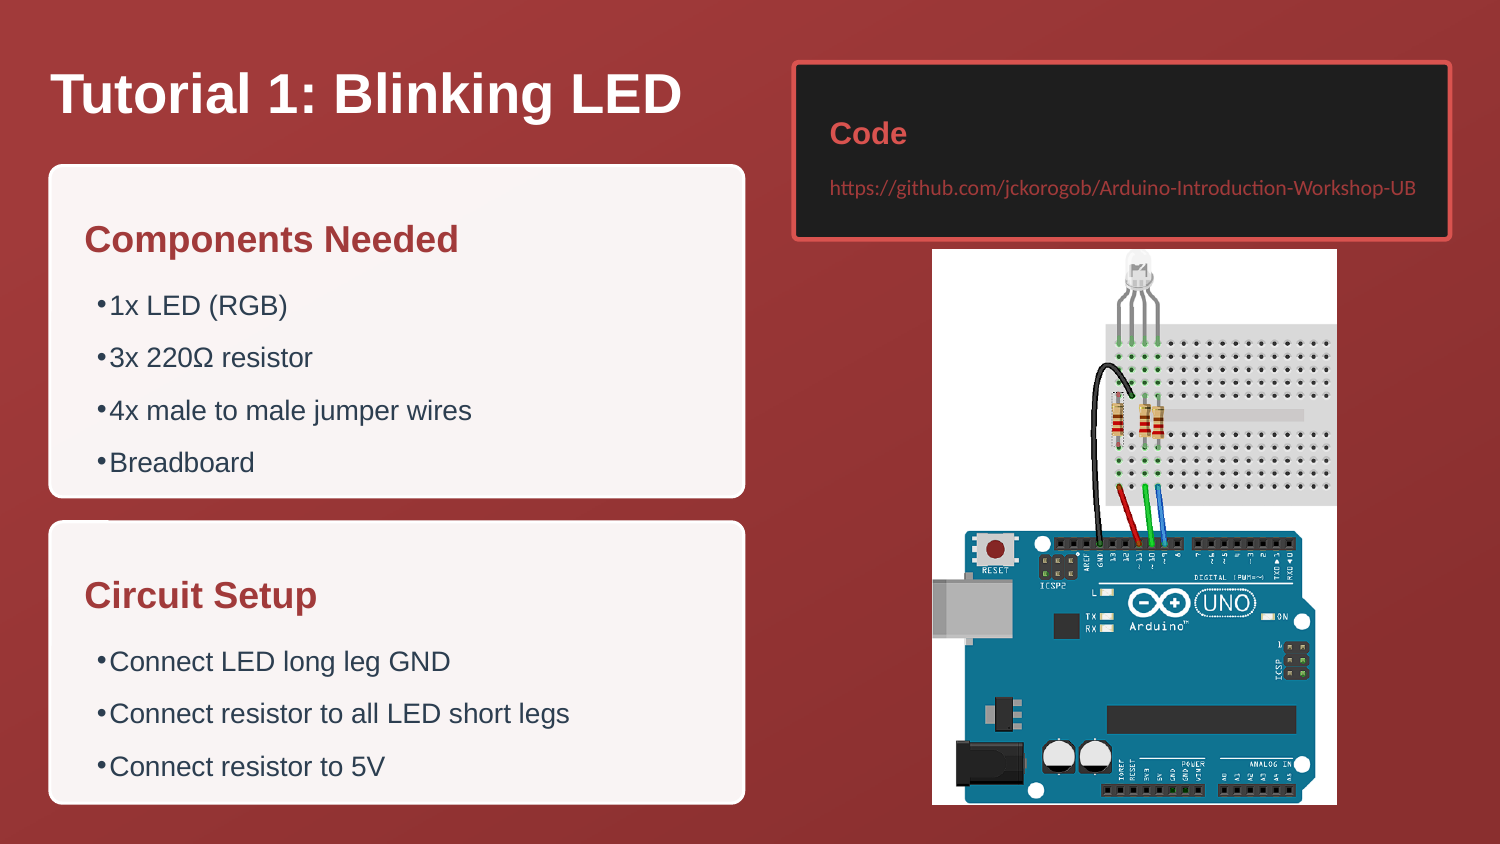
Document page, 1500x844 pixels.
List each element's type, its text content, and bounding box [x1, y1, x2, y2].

text_box Connect LED long leg GND Connect resistor to all LED short legs Connect resistor to 5V [84, 624, 710, 769]
text_box 1x LED (RGB) 3x 220Ω resistor 4x male to male jumper wires Breadboard [84, 268, 710, 463]
text_box Components Needed [84, 200, 722, 250]
text_box [49, 521, 744, 804]
text_box https://github.com/jckorogob/Arduino-Introduction-Workshop-UB [829, 160, 1426, 218]
text_box [793, 62, 1451, 240]
text_box Tutorial 1: Blinking LED [50, 49, 766, 113]
text_box Code [829, 98, 1426, 143]
picture [0, 0, 1500, 844]
text_box Circuit Setup [84, 556, 722, 607]
text_box [49, 165, 744, 497]
